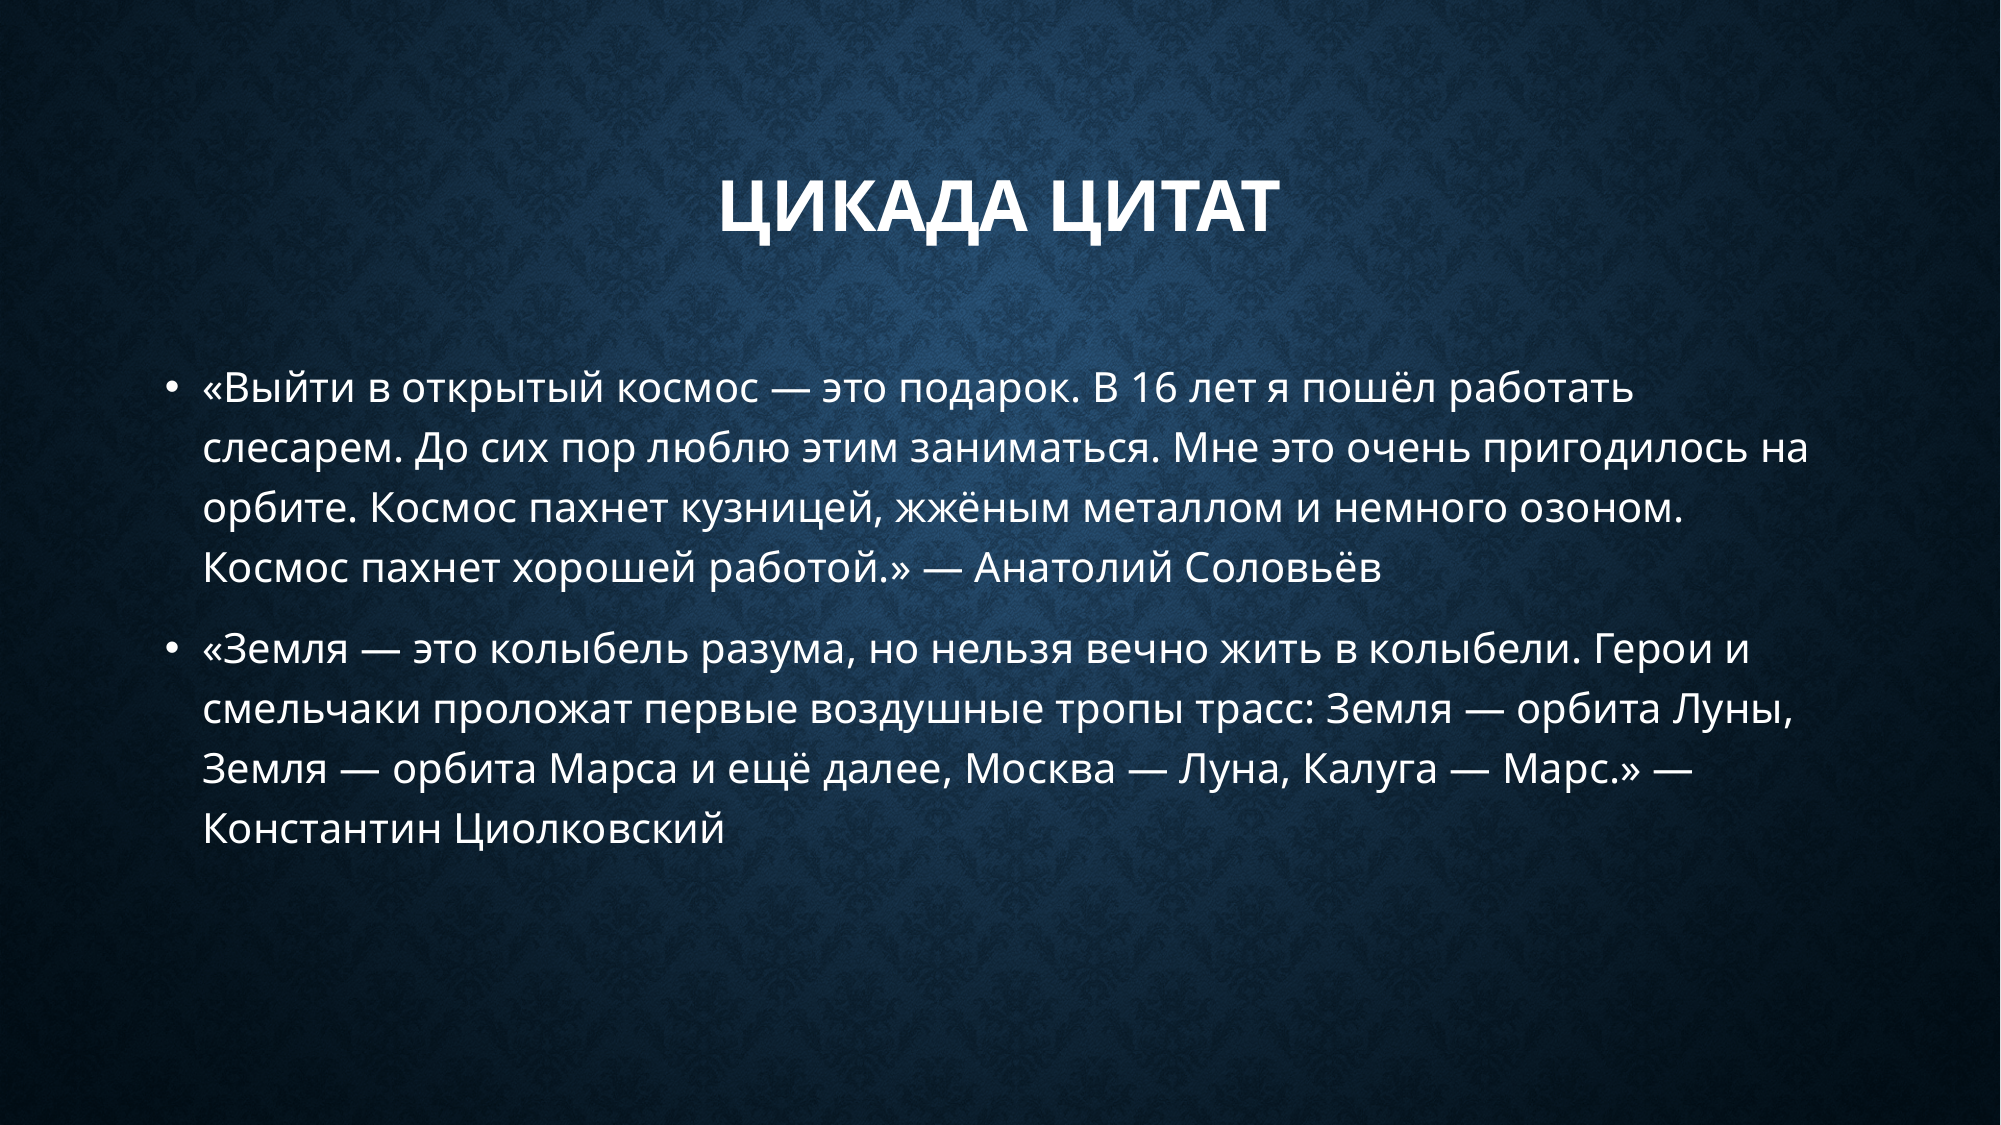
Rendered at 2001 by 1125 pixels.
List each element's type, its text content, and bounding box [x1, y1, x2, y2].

title Цикада цитат [149, 99, 1849, 318]
list «Выйти в открытый космос — это подарок. В 16 лет я пошёл работать слесарем. До сих пор люблю этим заниматься. Мне это очень пригодилось на орбите. Космос пахнет кузницей, жжёным металлом и немного озоном. Космос пахнет хорошей работой.» — Анатолий Соловьёв «Земля — это колыбель разума, но нельзя вечно жить в колыбели. Герои и смельчаки проложат первые воздушные тропы трасс: Земля — орбита Луны, Земля — орбита Марса и ещё далее, Москва — Луна, Калуга — Марс.» — Константин Циолковский [149, 343, 1849, 950]
